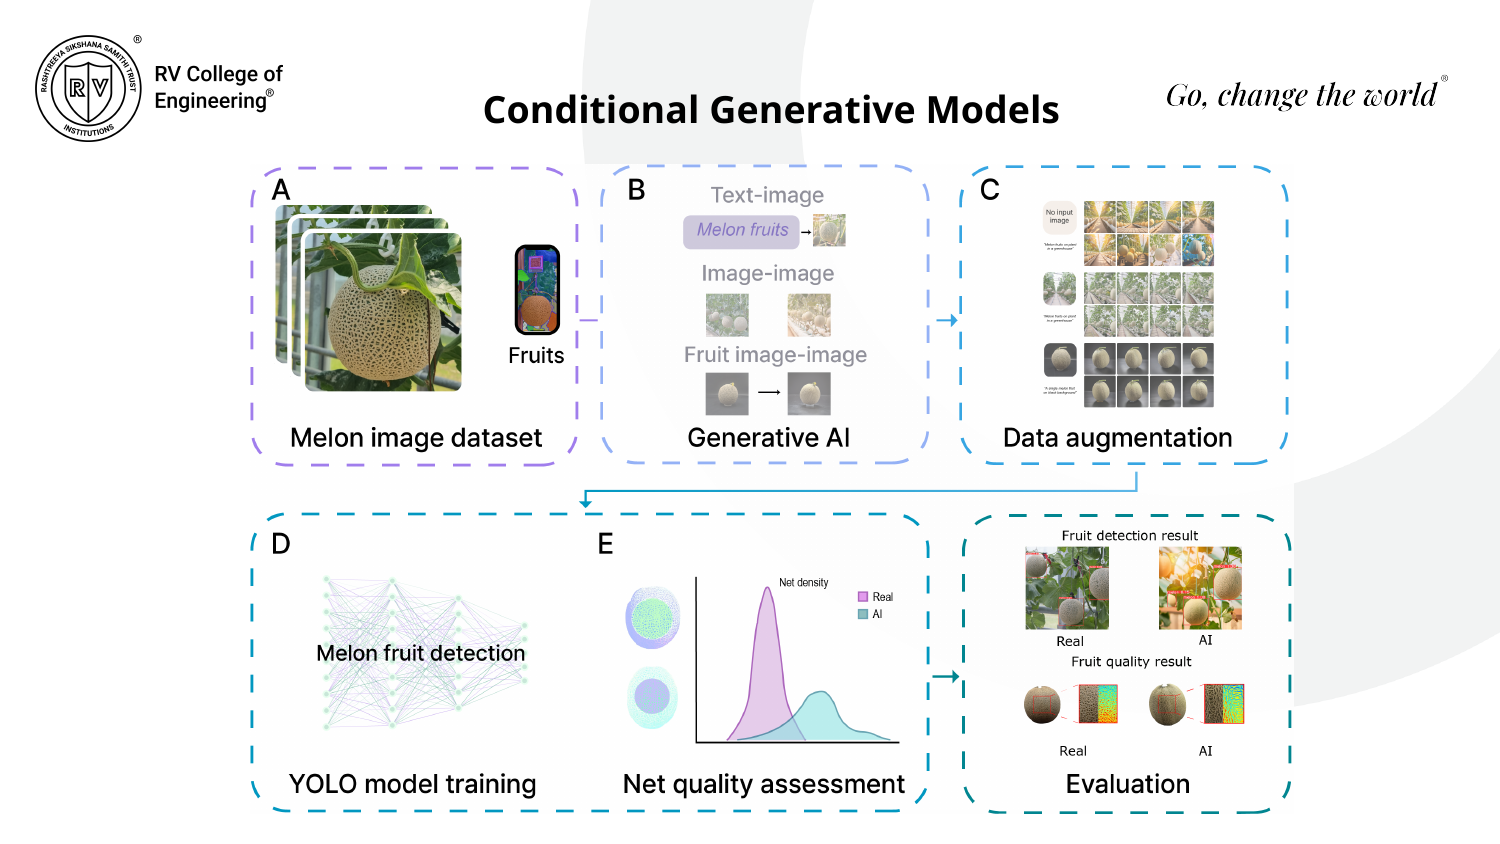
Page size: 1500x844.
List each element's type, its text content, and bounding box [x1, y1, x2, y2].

picture [0, 0, 1500, 844]
text_box Conditional Generative Models [102, 56, 1442, 139]
